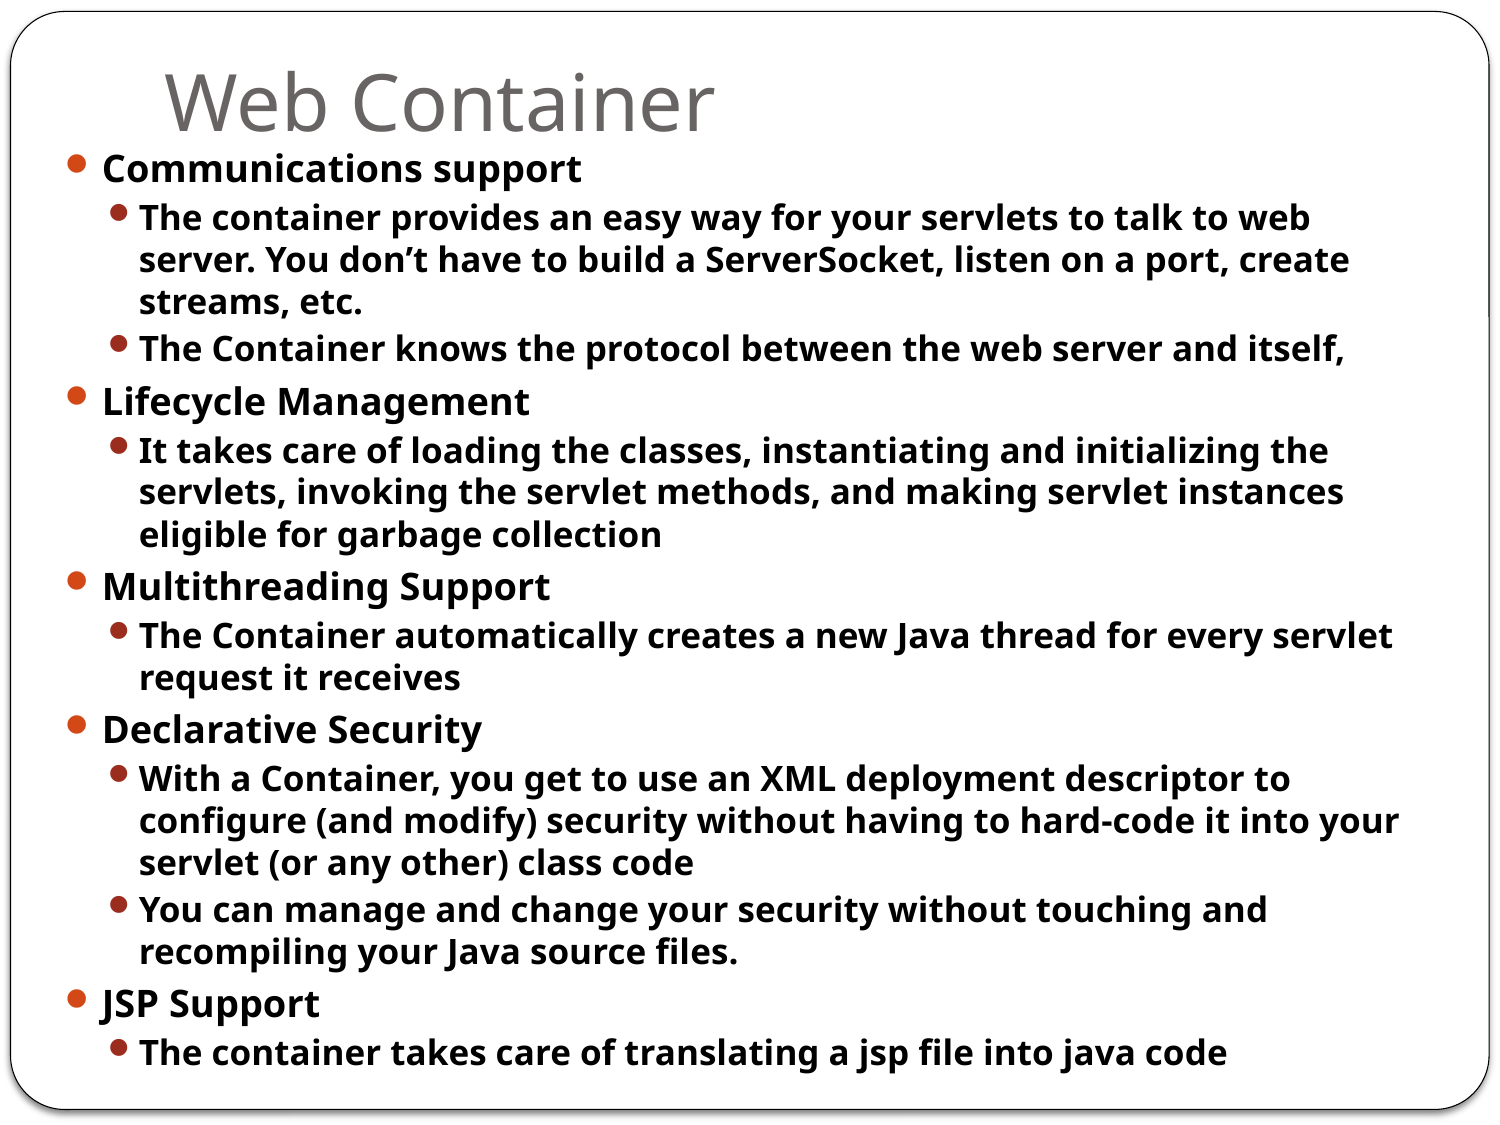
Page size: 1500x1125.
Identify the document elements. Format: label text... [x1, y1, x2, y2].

list Communications support The container provides an easy way for your servlets to talk to web server. You don’t have to build a ServerSocket, listen on a port, create streams, etc. The Container knows the protocol between the web server and itself, Lifecycle Management It takes care of loading the classes, instantiating and initializing the servlets, invoking the servlet methods, and making servlet instances eligible for garbage collection Multithreading Support The Container automatically creates a new Java thread for every servlet request it receives Declarative Security With a Container, you get to use an XML deployment descriptor to configure (and modify) security without having to hard-code it into your servlet (or any other) class code You can manage and change your security without touching and recompiling your Java source files. JSP Support The container takes care of translating a jsp file into java code [50, 137, 1438, 1088]
title Web Container [150, 45, 1425, 137]
